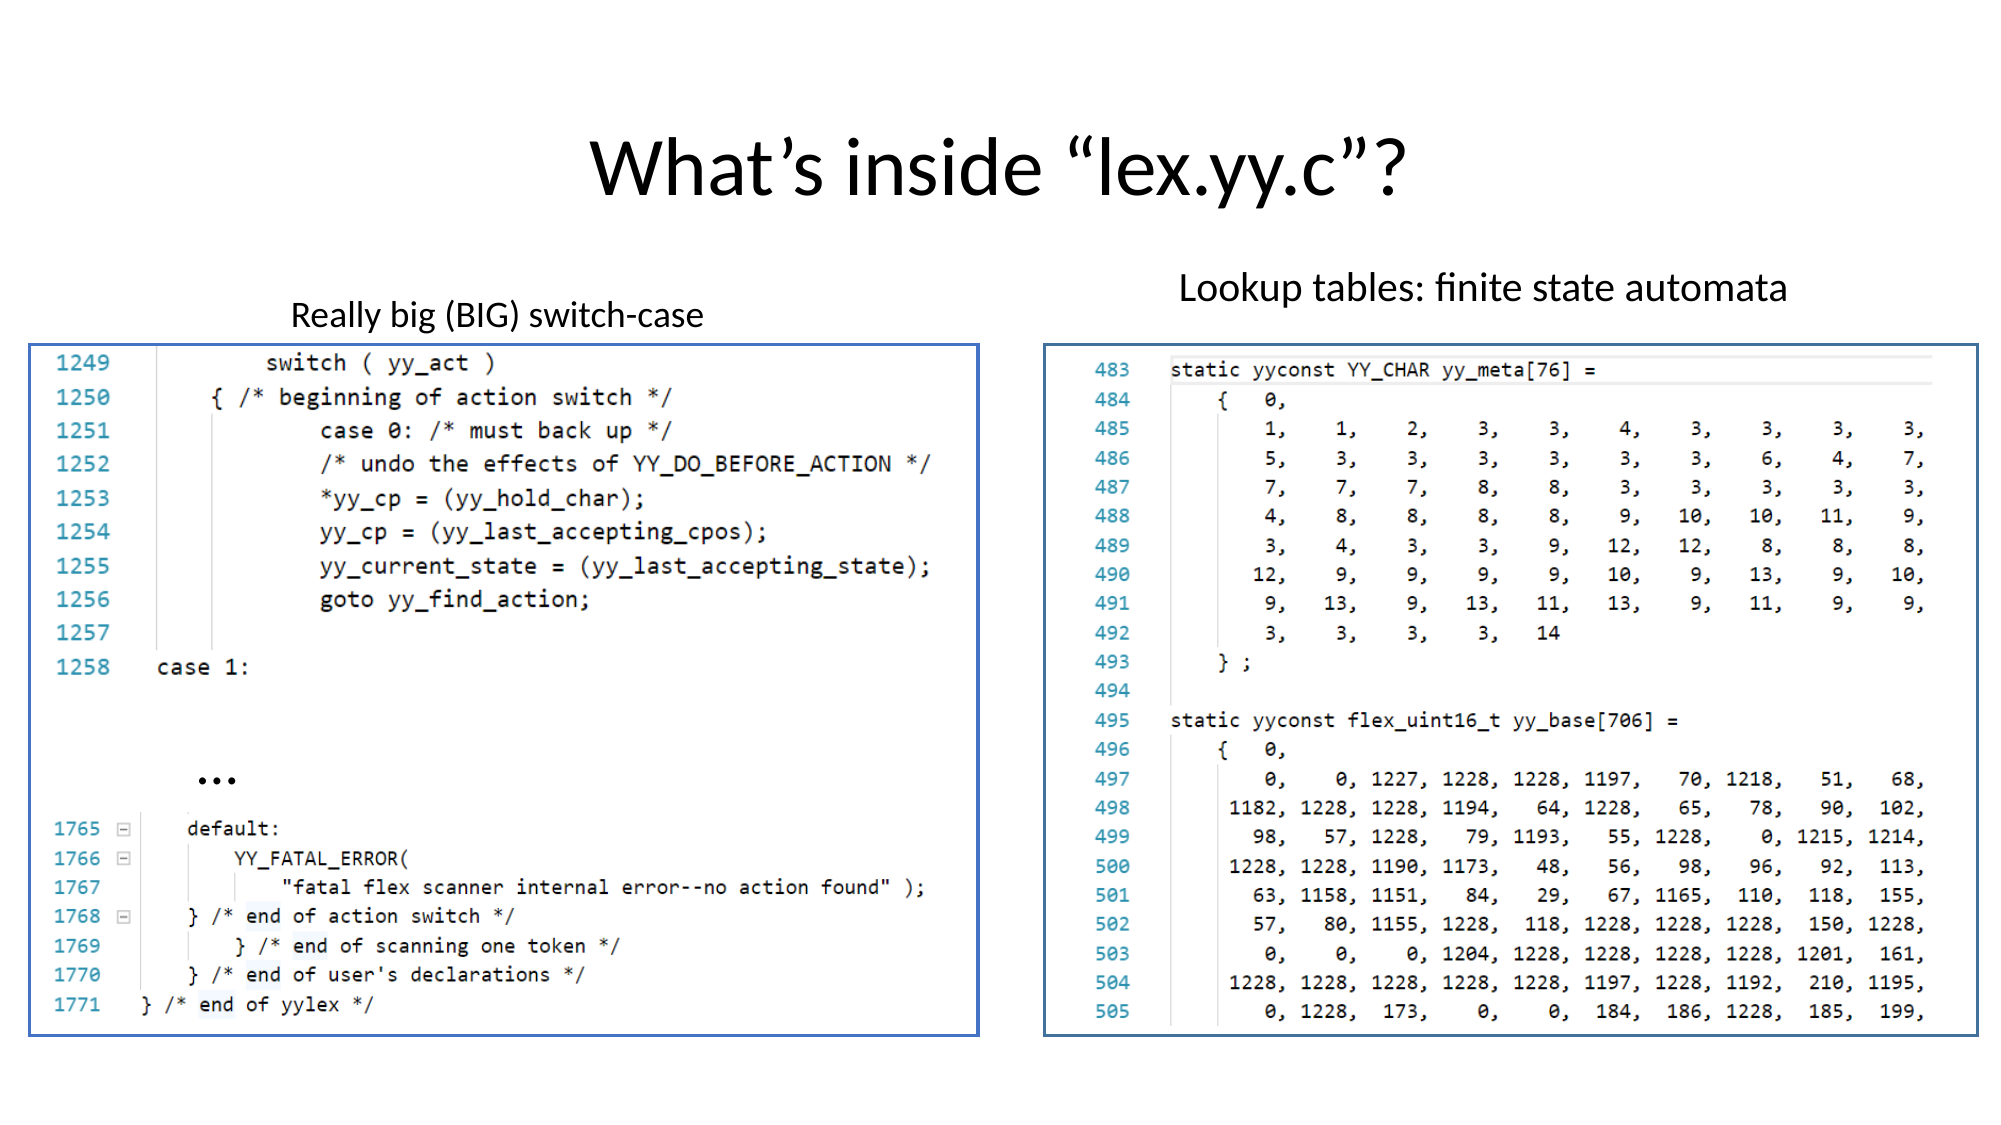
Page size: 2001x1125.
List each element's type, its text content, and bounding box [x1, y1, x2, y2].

text_box [1044, 344, 1978, 1036]
text_box [29, 344, 979, 1036]
text_box Really big (BIG) switch-case [275, 282, 725, 344]
text_box … [182, 718, 254, 805]
picture [48, 346, 953, 686]
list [1088, 351, 1933, 1027]
text_box Lookup tables: finite state automata [1163, 251, 1858, 318]
title What’s inside “lex.yy.c”? [137, 59, 1863, 278]
picture [48, 812, 953, 1022]
